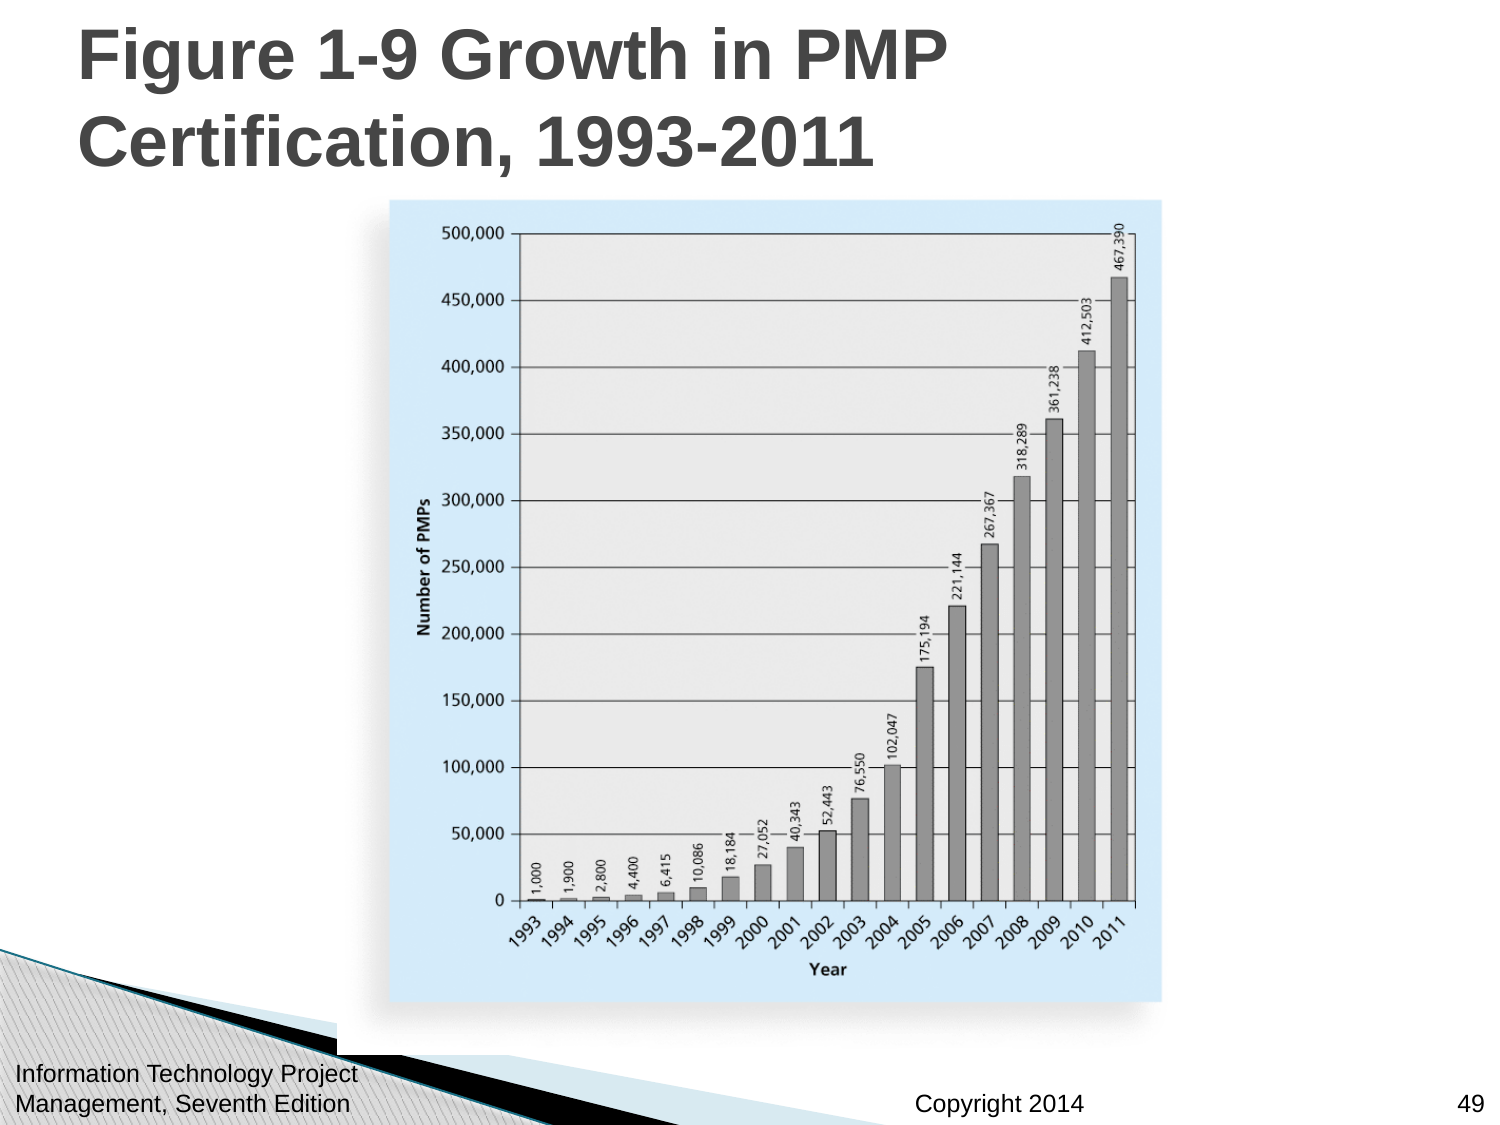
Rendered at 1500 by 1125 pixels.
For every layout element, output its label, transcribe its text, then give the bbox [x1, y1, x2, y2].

picture [337, 187, 1176, 1055]
footer Information Technology Project Management, Seventh Edition [0, 1065, 425, 1125]
title Figure 1-9 Growth in PMP Certification, 1993-2011 [62, 0, 1413, 188]
slide_number 49 [1408, 1065, 1500, 1125]
